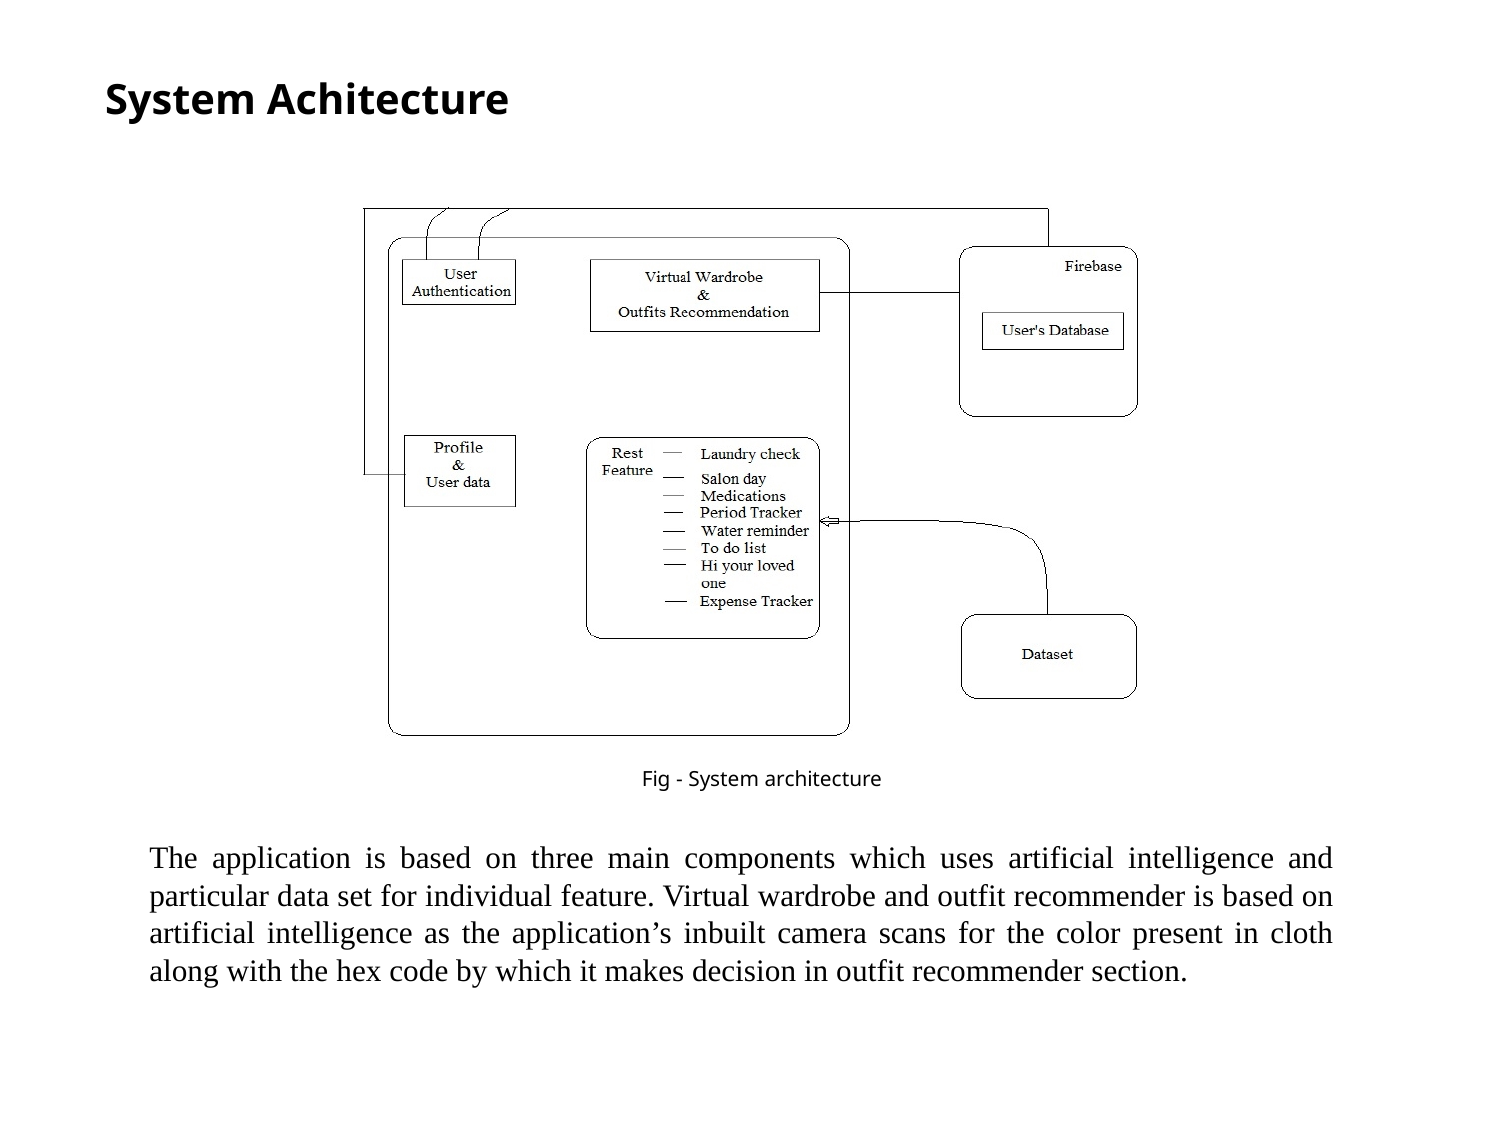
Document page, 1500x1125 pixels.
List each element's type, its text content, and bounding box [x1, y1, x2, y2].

text_box System Achitecture [90, 65, 525, 130]
picture [289, 130, 1211, 829]
text_box The application is based on three main components which uses artificial intelligence and particular data set for individual feature. Virtual wardrobe and outfit recommender is based on artificial intelligence as the application’s inbuilt camera scans for the color present in cloth along with the hex code by which it makes decision in outfit recommender section. [134, 830, 1351, 995]
